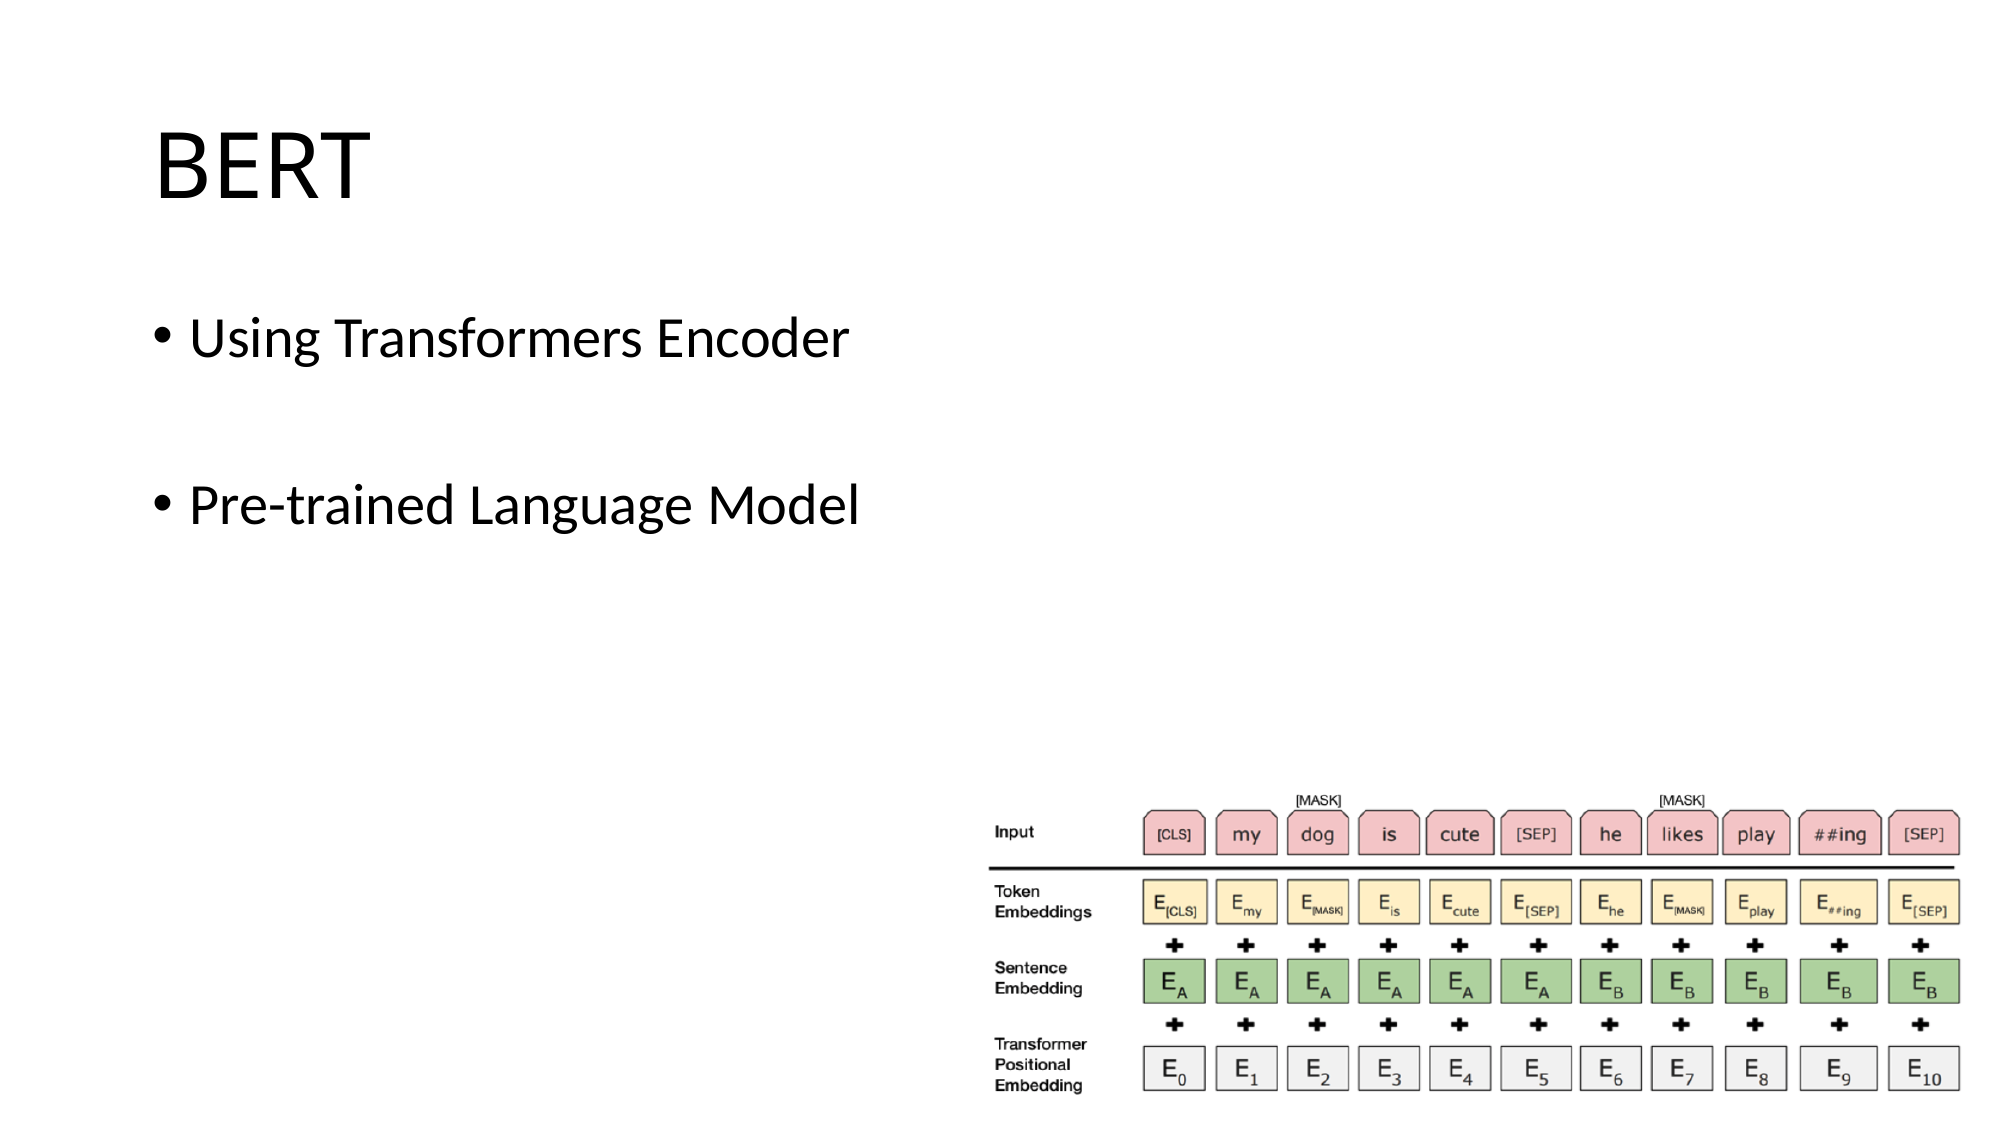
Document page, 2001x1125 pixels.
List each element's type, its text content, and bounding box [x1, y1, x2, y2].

picture [983, 790, 1975, 1102]
title BERT [137, 59, 1863, 278]
list Using Transformers Encoder Pre-trained Language Model [137, 299, 1863, 1014]
